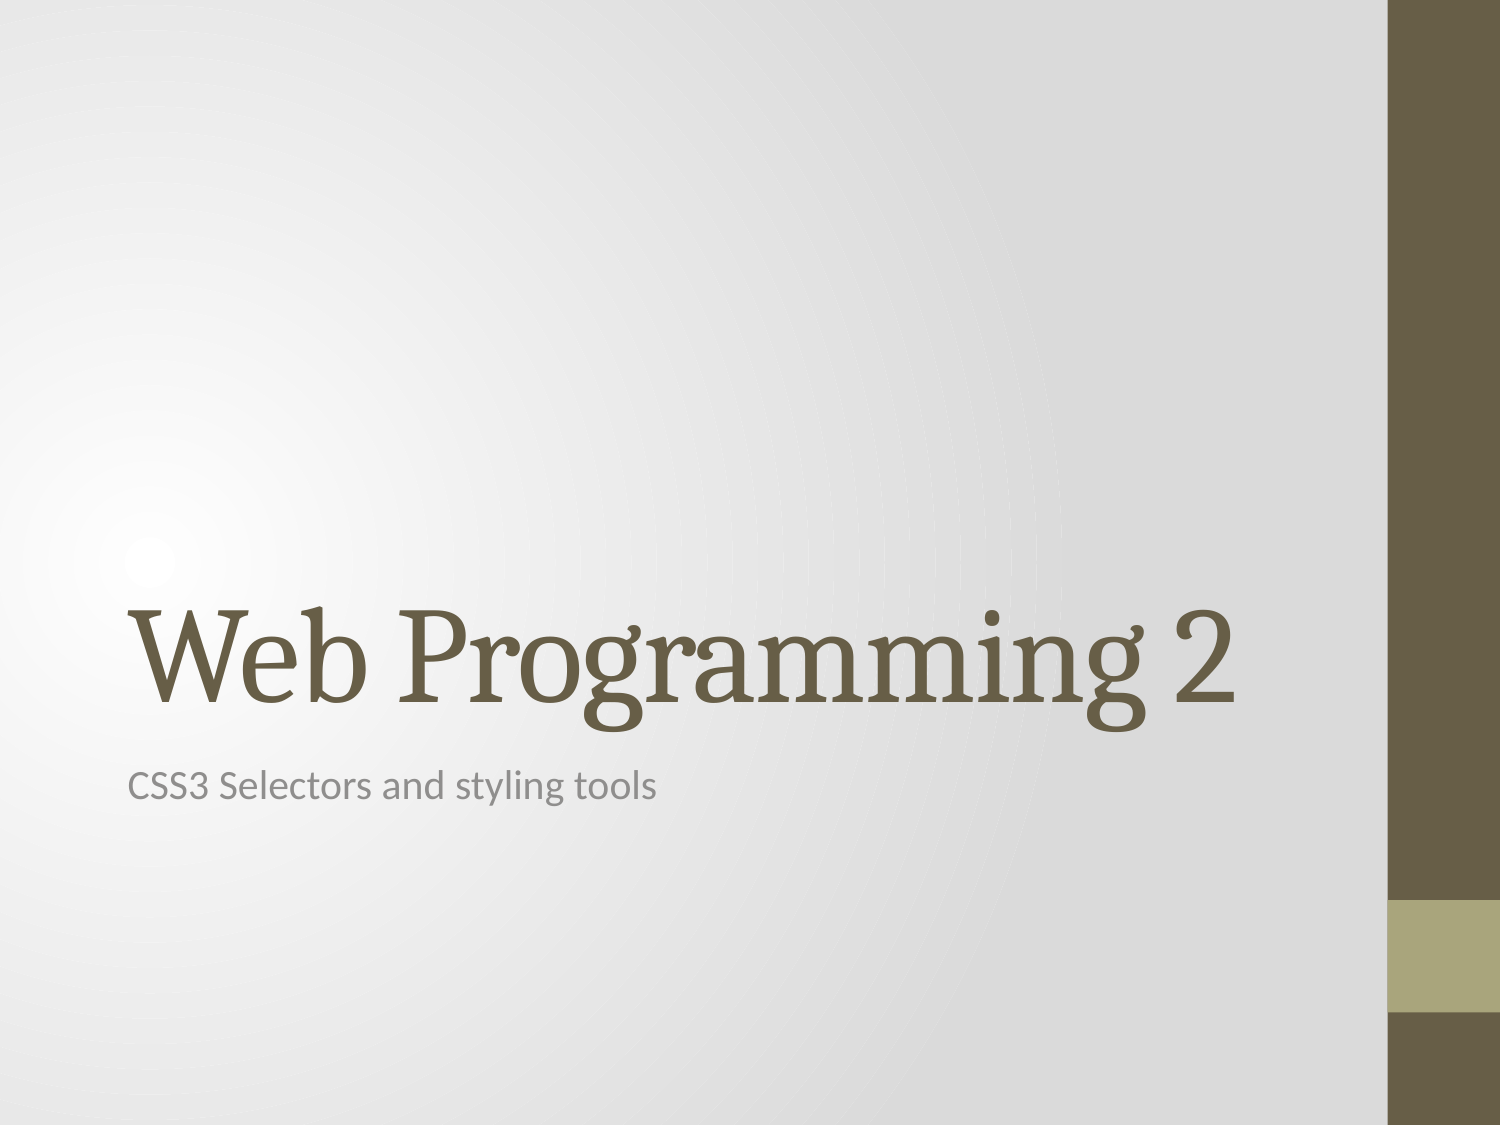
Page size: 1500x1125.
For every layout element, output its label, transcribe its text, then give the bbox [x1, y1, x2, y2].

title Web Programming 2 [112, 312, 1350, 738]
subtitle CSS3 Selectors and styling tools [112, 750, 1173, 925]
